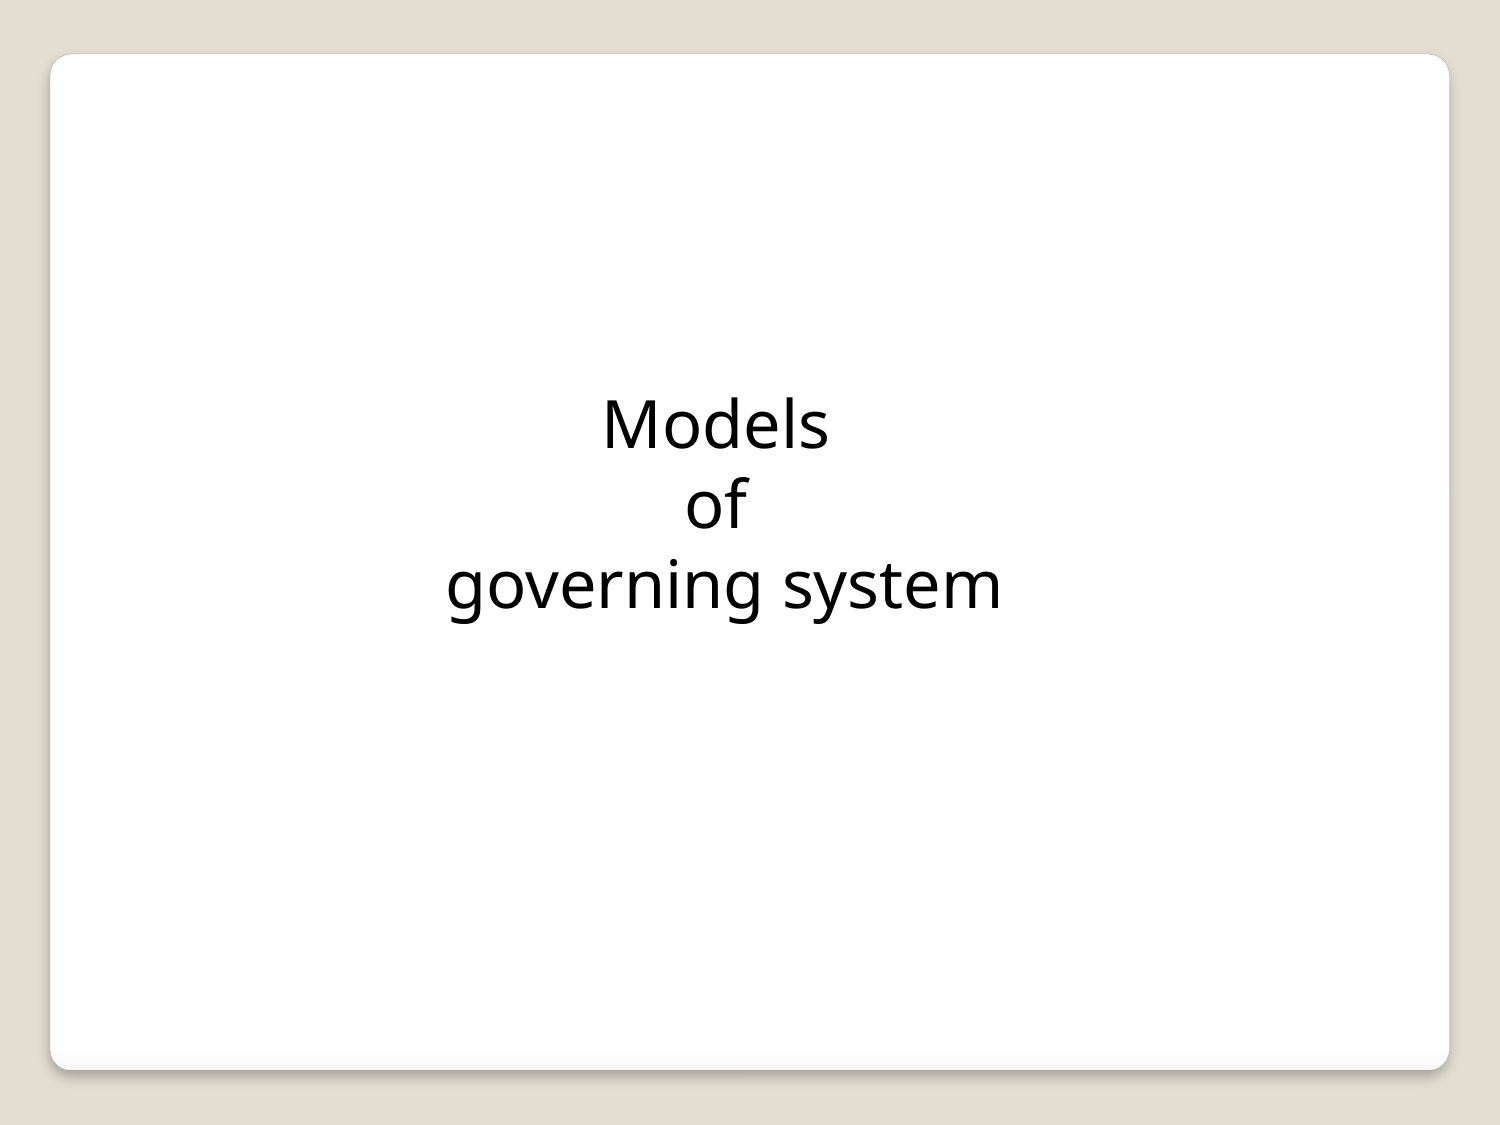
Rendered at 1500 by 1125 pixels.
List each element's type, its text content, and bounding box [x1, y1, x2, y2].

text_box Models of governing system [349, 374, 1100, 630]
